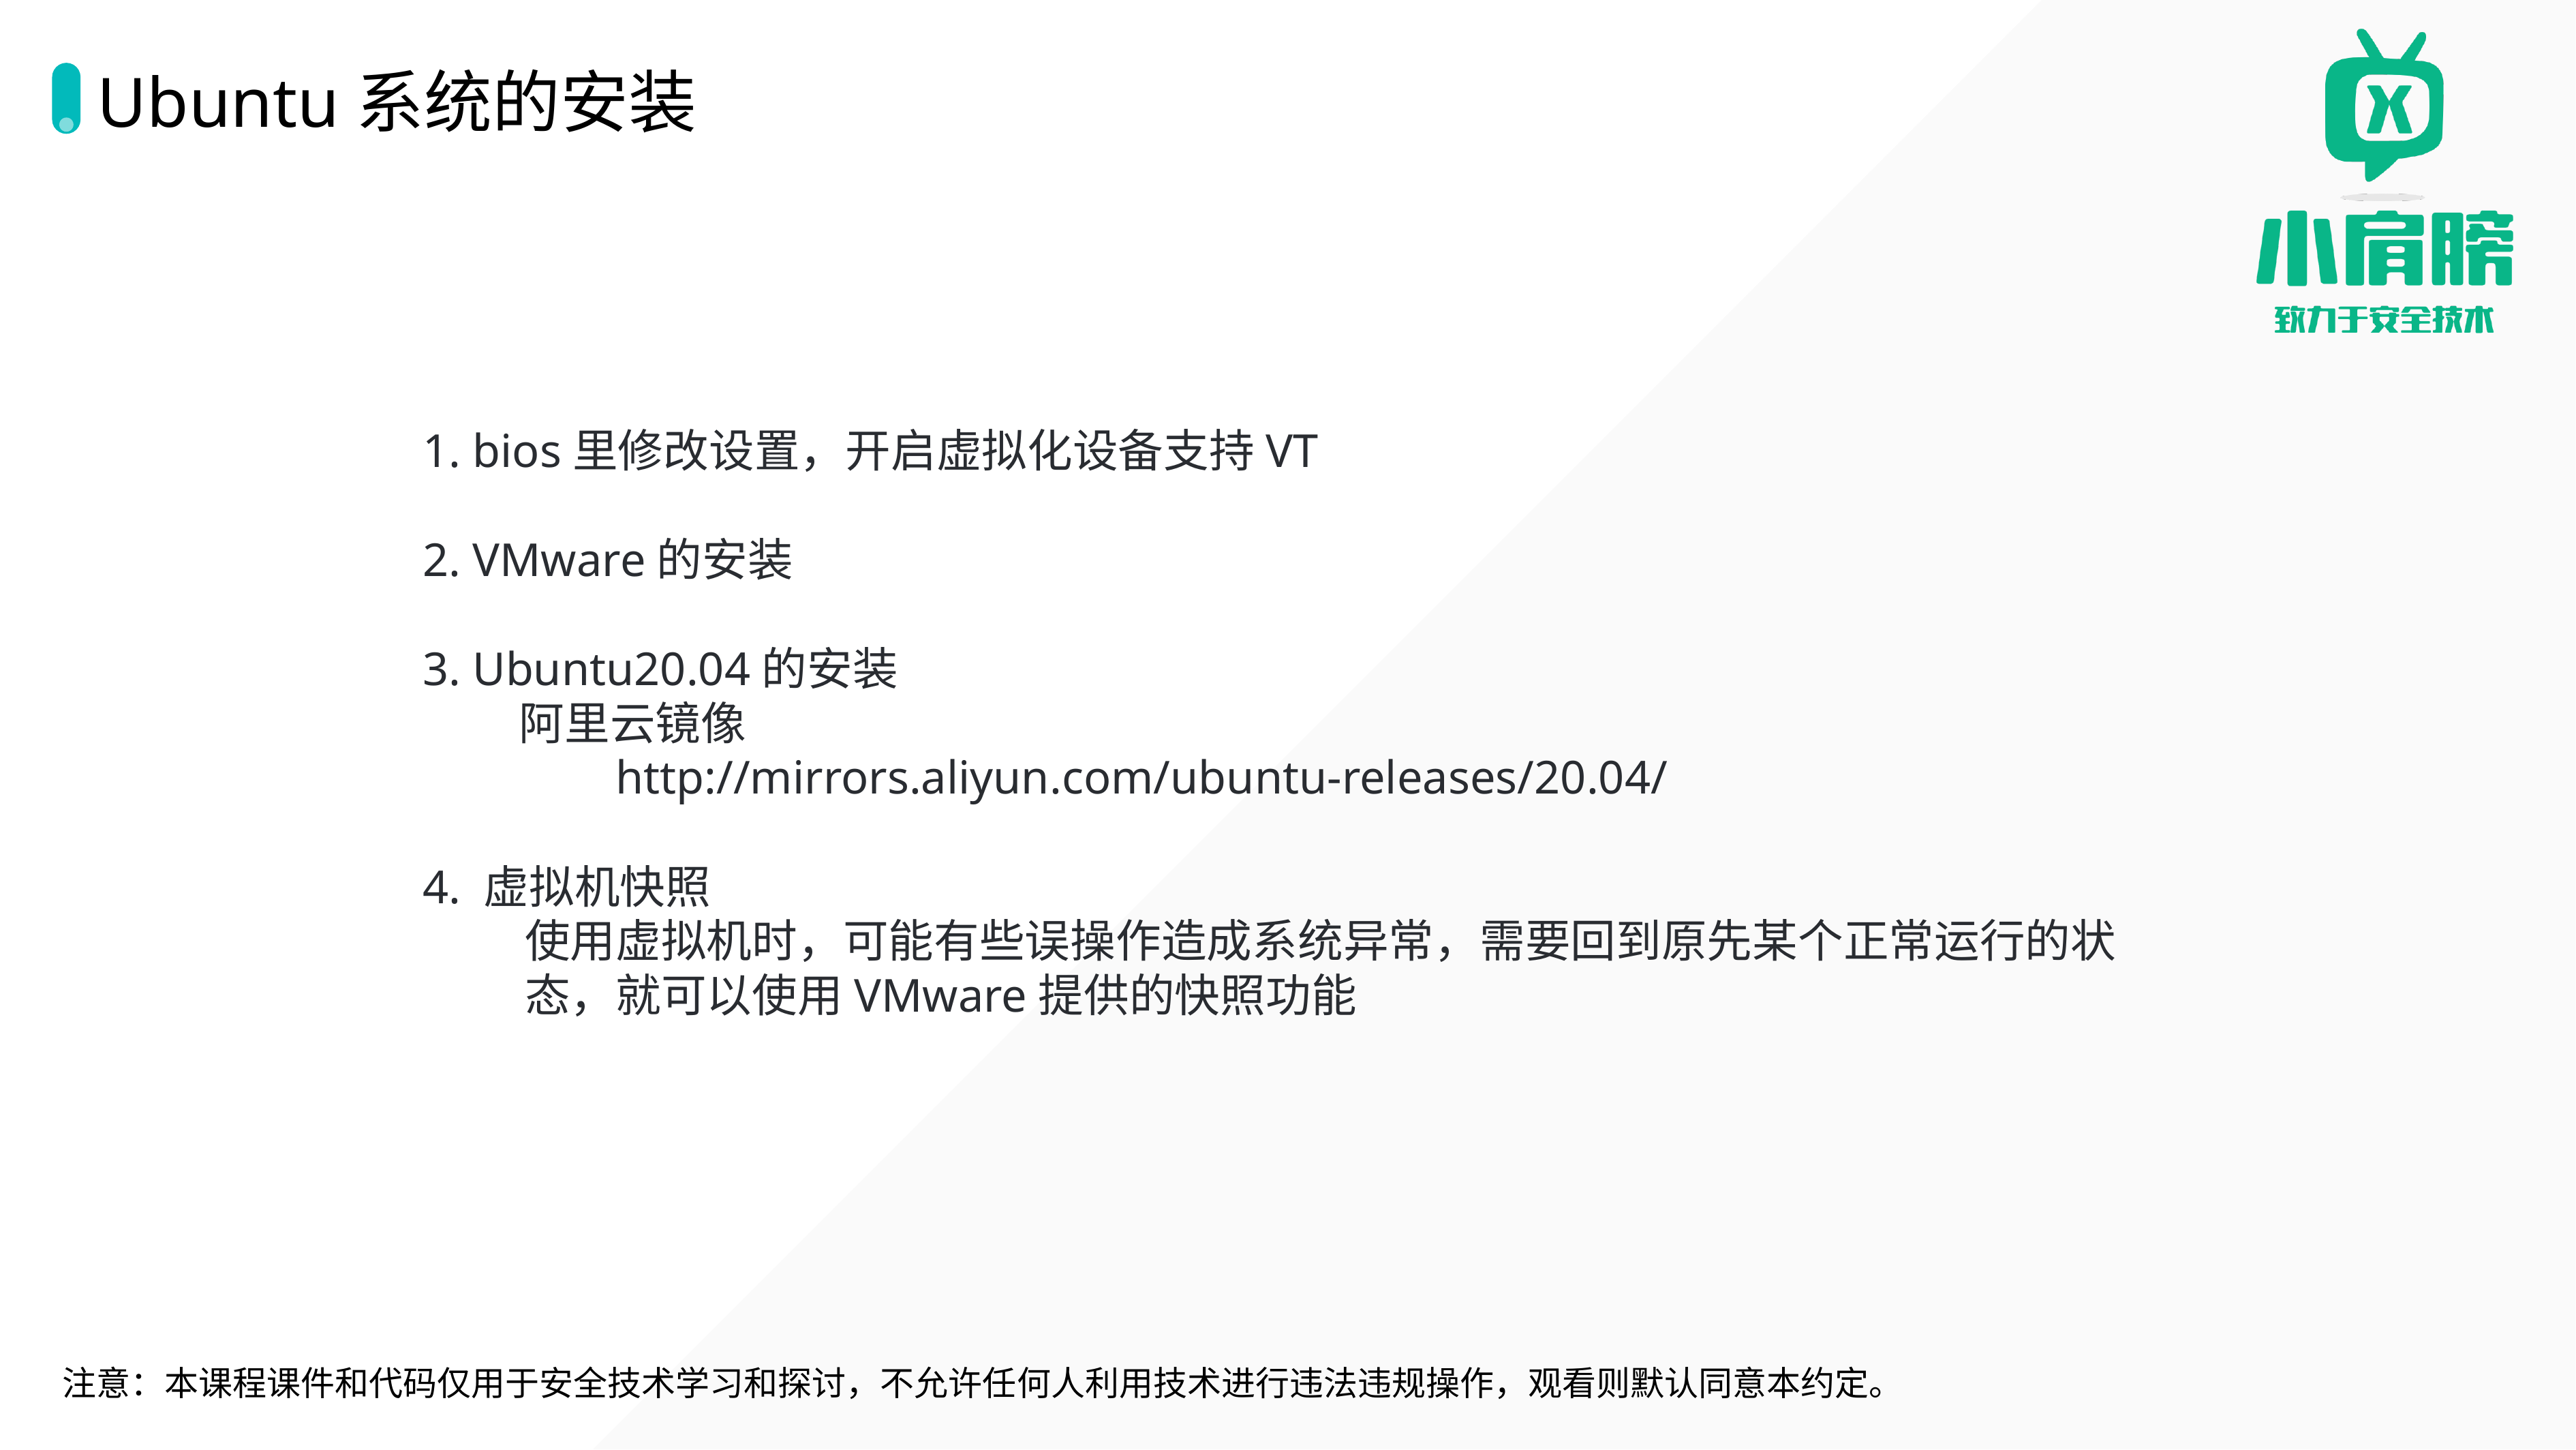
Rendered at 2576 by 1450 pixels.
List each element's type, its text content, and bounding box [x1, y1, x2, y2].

text_box 1. bios里修改设置，开启虚拟化设备支持VT 2. VMware的安装 3. Ubuntu20.04的安装 阿里云镜像 http://mirrors.aliyun.com/ubuntu-releases/20.04/ 4. 虚拟机快照 使用虚拟机时，可能有些误操作造成系统异常，需要回到原先某个正常运行的状态，就可以使用VMware提供的快照功能 [412, 417, 2163, 1027]
title Ubuntu系统的安装 [87, 0, 1405, 232]
picture [2216, 0, 2561, 361]
